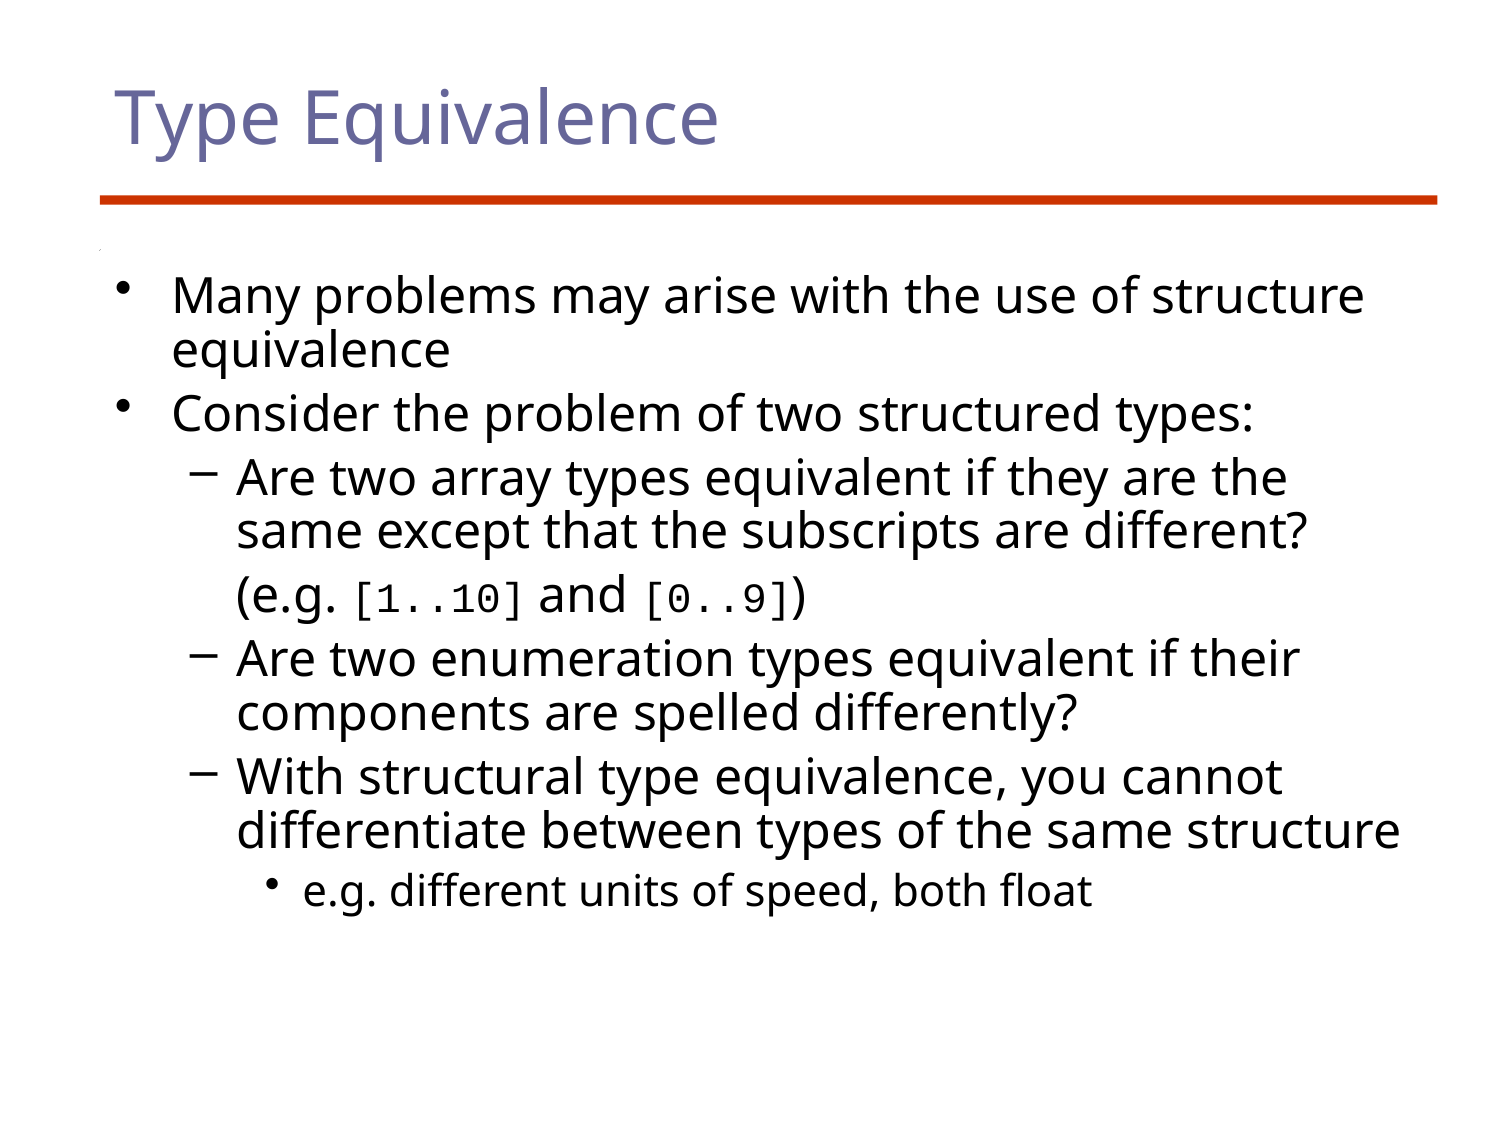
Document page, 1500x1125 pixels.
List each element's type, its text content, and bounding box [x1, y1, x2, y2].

list Many problems may arise with the use of structure equivalence Consider the problem of two structured types: Are two array types equivalent if they are the same except that the subscripts are different? (e.g. [1..10] and [0..9]) Are two enumeration types equivalent if their components are spelled differently? With structural type equivalence, you cannot differentiate between types of the same structure e.g. different units of speed, both float [99, 262, 1438, 1013]
title Type Equivalence [99, 62, 1438, 250]
